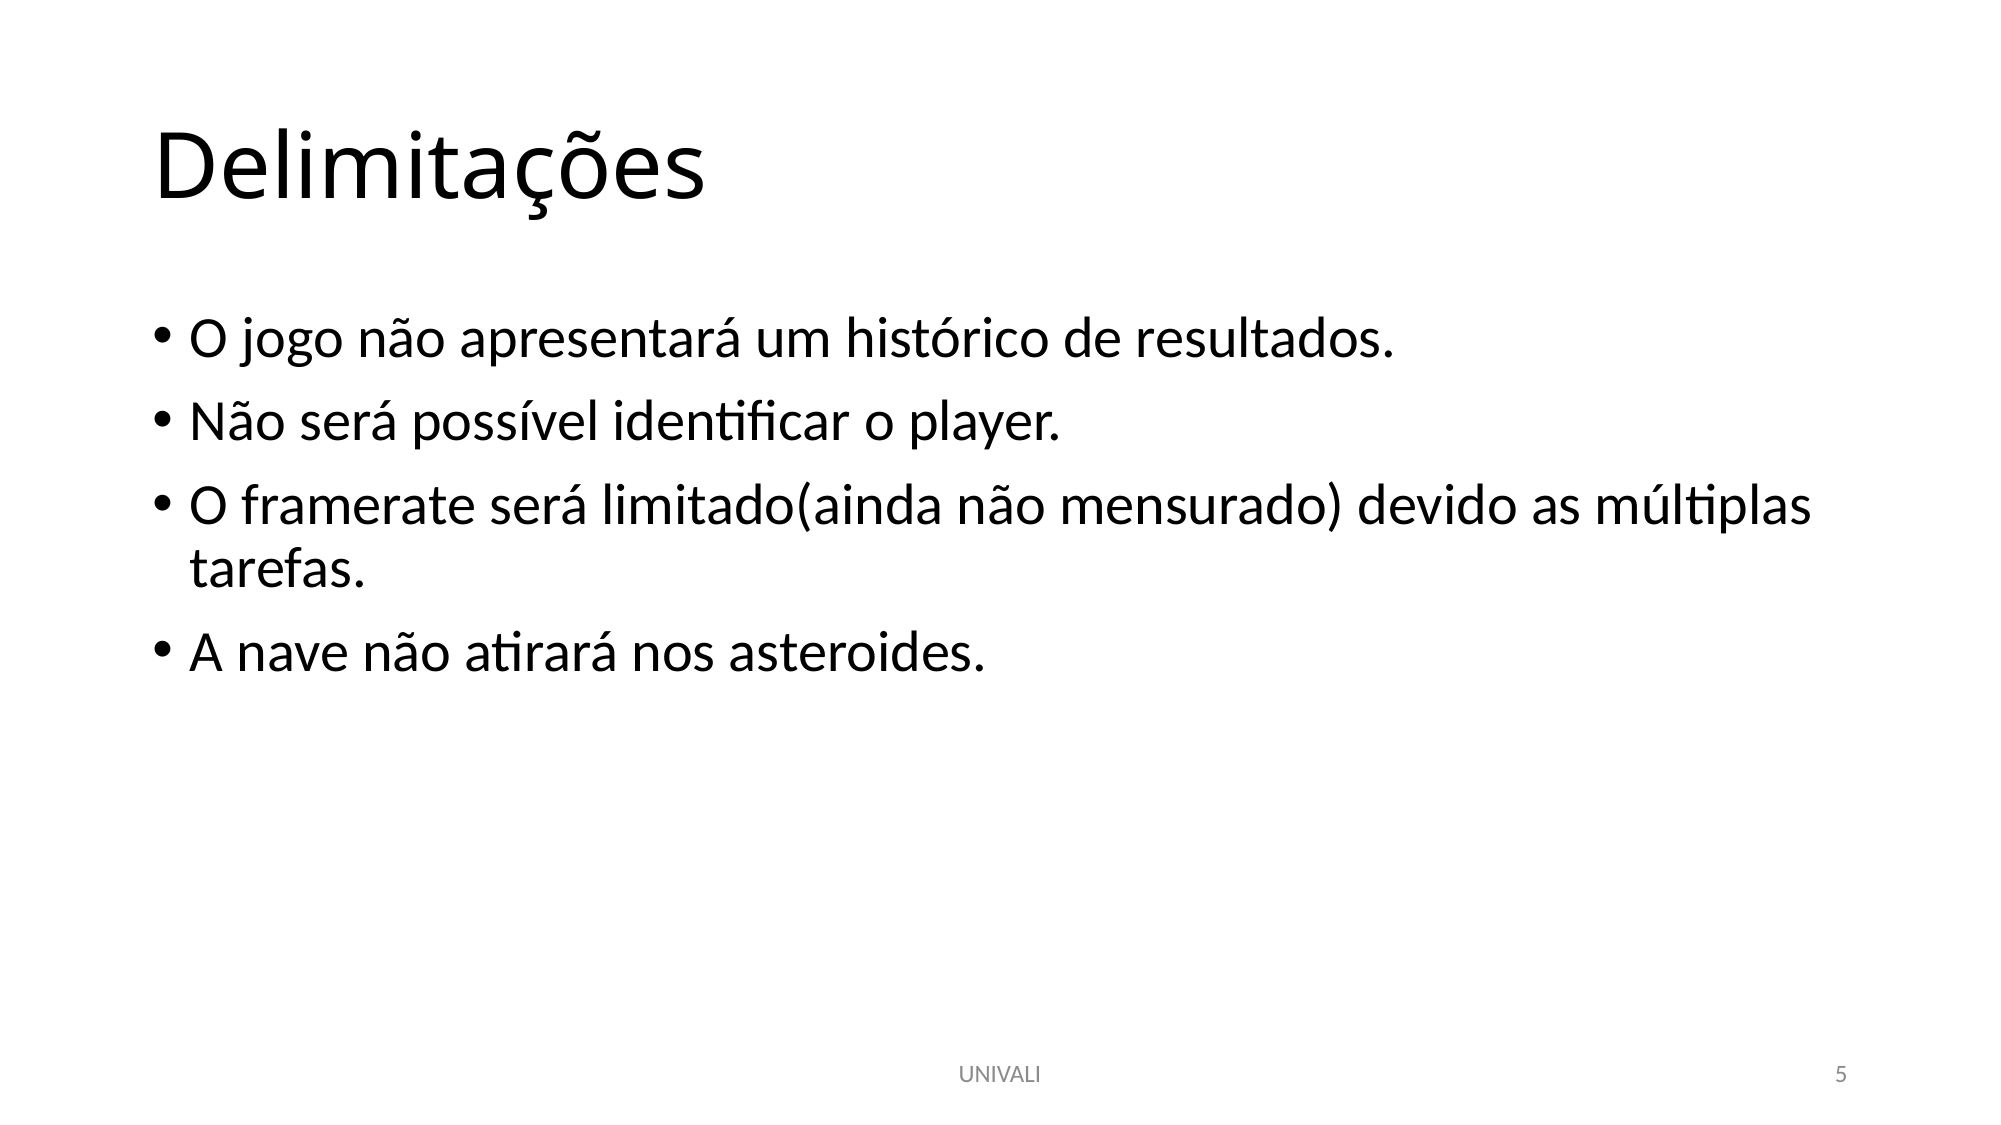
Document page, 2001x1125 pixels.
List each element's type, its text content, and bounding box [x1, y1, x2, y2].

list O jogo não apresentará um histórico de resultados. Não será possível identificar o player. O framerate será limitado(ainda não mensurado) devido as múltiplas tarefas. A nave não atirará nos asteroides. [137, 299, 1863, 1014]
title Delimitações [137, 59, 1863, 278]
slide_number 5 [1412, 1042, 1863, 1103]
footer UNIVALI [662, 1042, 1338, 1103]
